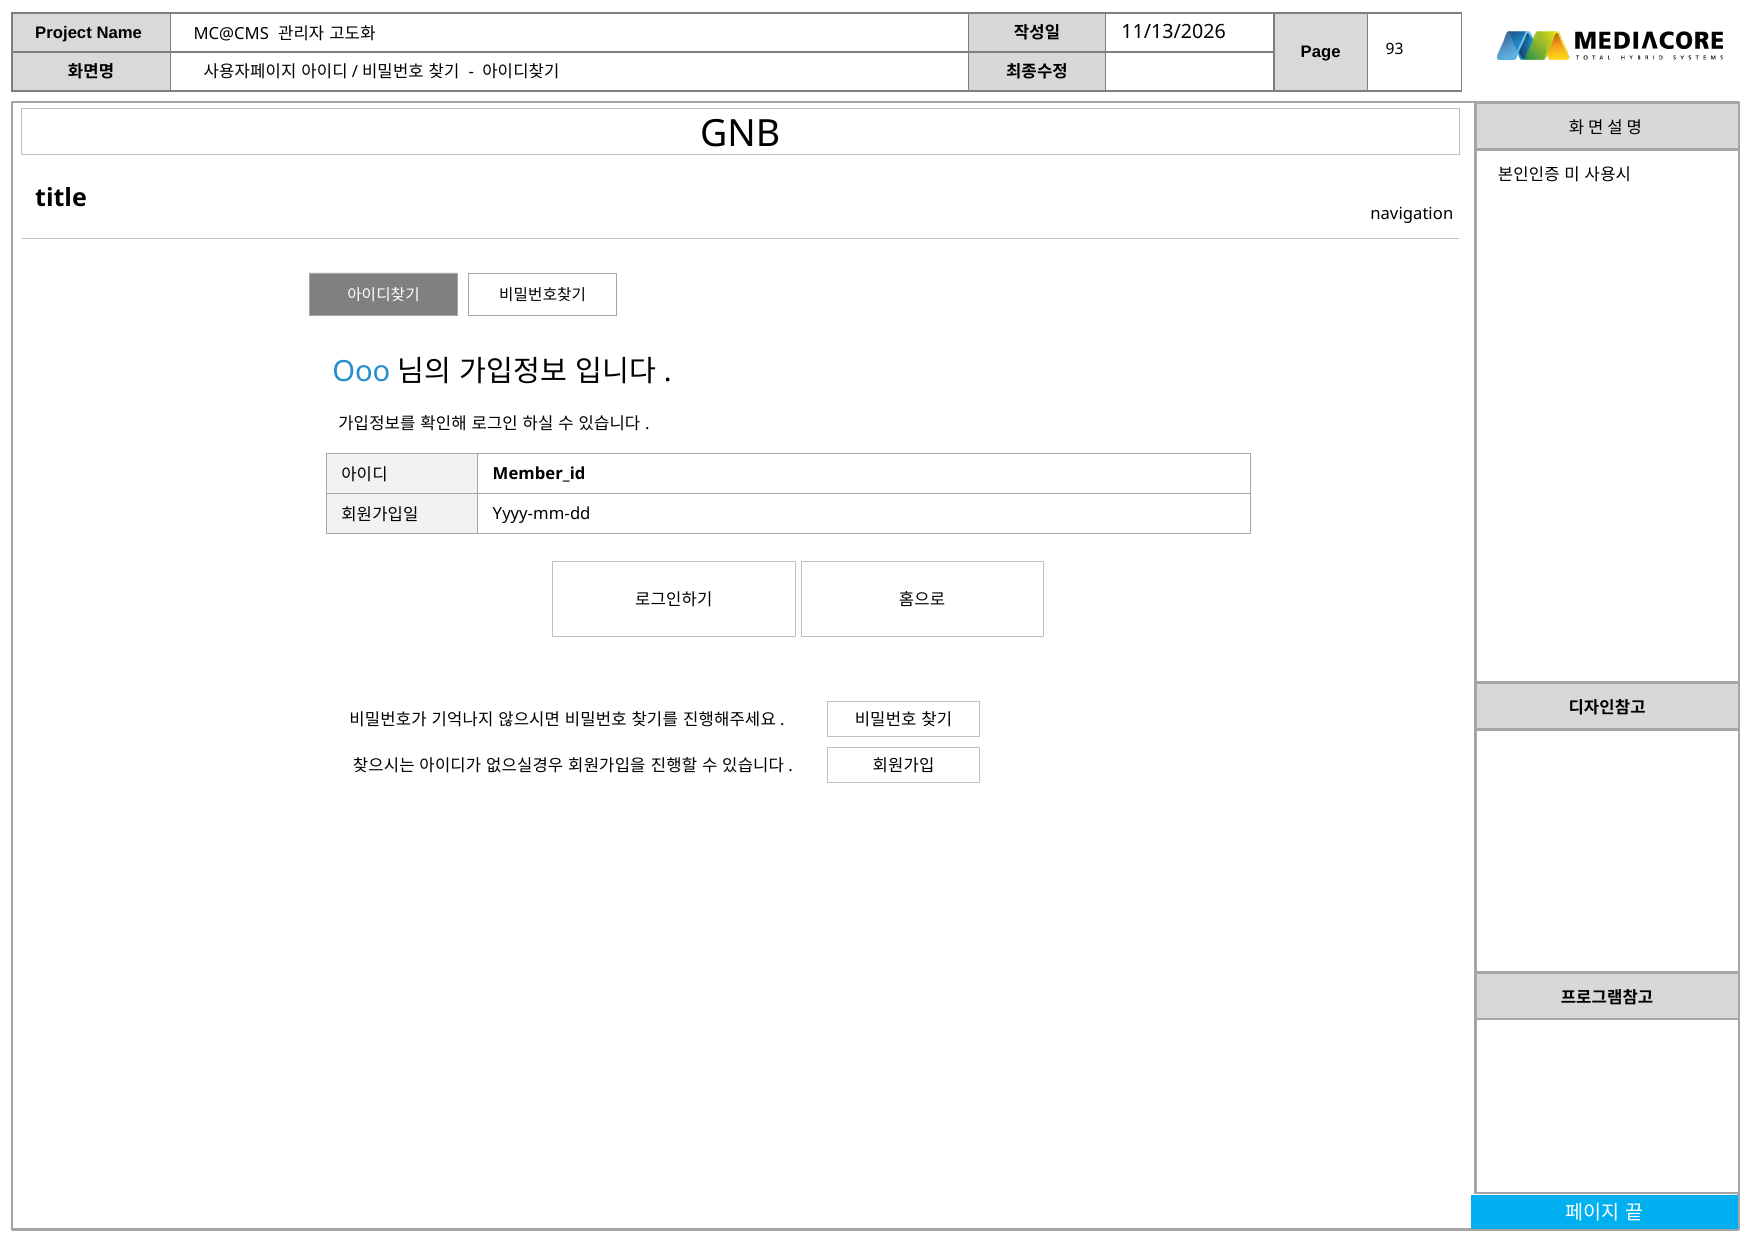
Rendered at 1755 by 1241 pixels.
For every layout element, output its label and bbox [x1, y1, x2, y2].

picture [1497, 31, 1723, 60]
slide_number [1368, 32, 1460, 68]
table_cell [1477, 1020, 1738, 1192]
text_box [323, 405, 665, 441]
text_box [334, 700, 800, 736]
text_box [826, 745, 982, 785]
text_box [468, 272, 617, 316]
text_box [317, 344, 687, 395]
table_cell [1477, 151, 1738, 681]
table_header [327, 454, 477, 493]
table_cell [1477, 684, 1738, 728]
table_cell [1477, 731, 1738, 971]
text_box [799, 559, 1045, 638]
table_cell [327, 494, 477, 533]
table_header [1477, 104, 1738, 148]
table_cell [478, 494, 1250, 533]
text_box [309, 272, 458, 316]
table_header [478, 454, 1250, 493]
table_cell [1477, 974, 1738, 1018]
text_box [551, 559, 797, 638]
text_box [338, 747, 808, 783]
text_box [826, 699, 982, 738]
text_box [188, 53, 575, 89]
slide_number [1106, 14, 1274, 50]
